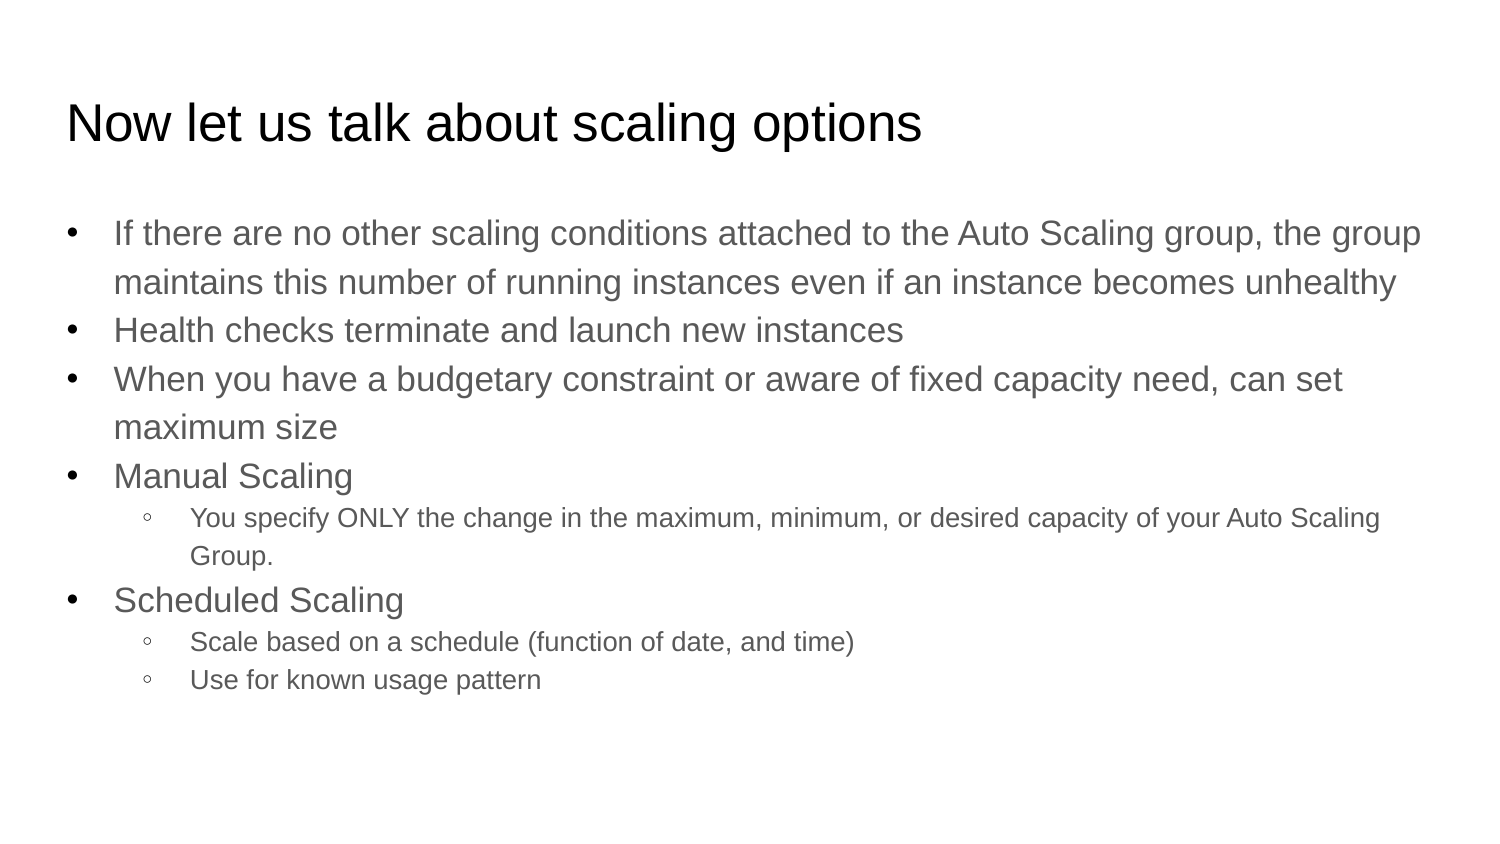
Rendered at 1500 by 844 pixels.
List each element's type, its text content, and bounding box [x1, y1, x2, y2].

list If there are no other scaling conditions attached to the Auto Scaling group, the group maintains this number of running instances even if an instance becomes unhealthy Health checks terminate and launch new instances When you have a budgetary constraint or aware of fixed capacity need, can set maximum size Manual Scaling You specify ONLY the change in the maximum, minimum, or desired capacity of your Auto Scaling Group. Scheduled Scaling Scale based on a schedule (function of date, and time) Use for known usage pattern [51, 189, 1449, 750]
title Now let us talk about scaling options [51, 72, 1449, 167]
